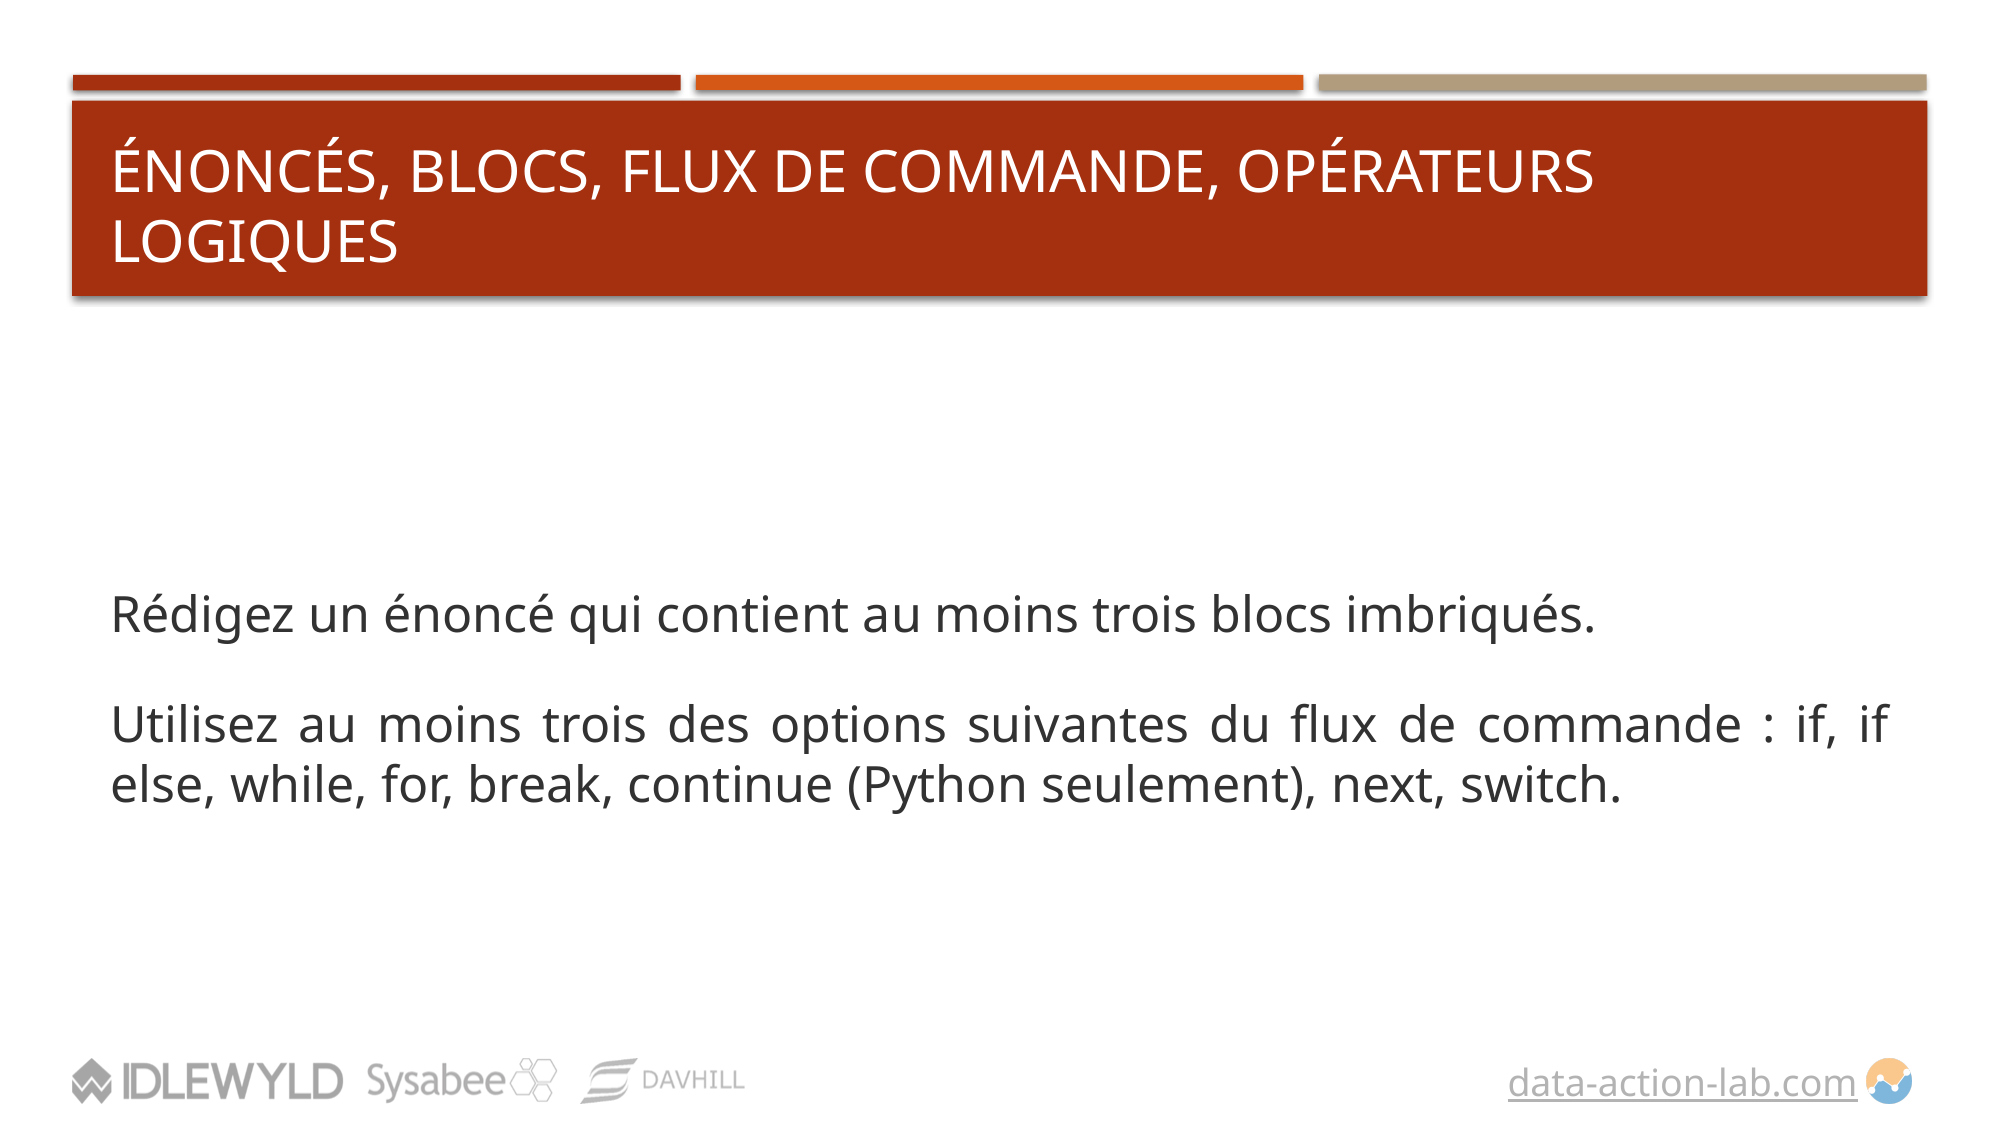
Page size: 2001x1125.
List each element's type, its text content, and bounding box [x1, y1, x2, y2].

title ÉNONCÉS, BLOCS, FLUX DE COMMANDE, OPÉRATEURS LOGIQUES [95, 115, 1905, 282]
picture [72, 1058, 745, 1104]
list Rédigez un énoncé qui contient au moins trois blocs imbriqués. Utilisez au moins trois des options suivantes du flux de commande : if, if else, while, for, break, continue (Python seulement), next, switch. [95, 357, 1905, 1037]
